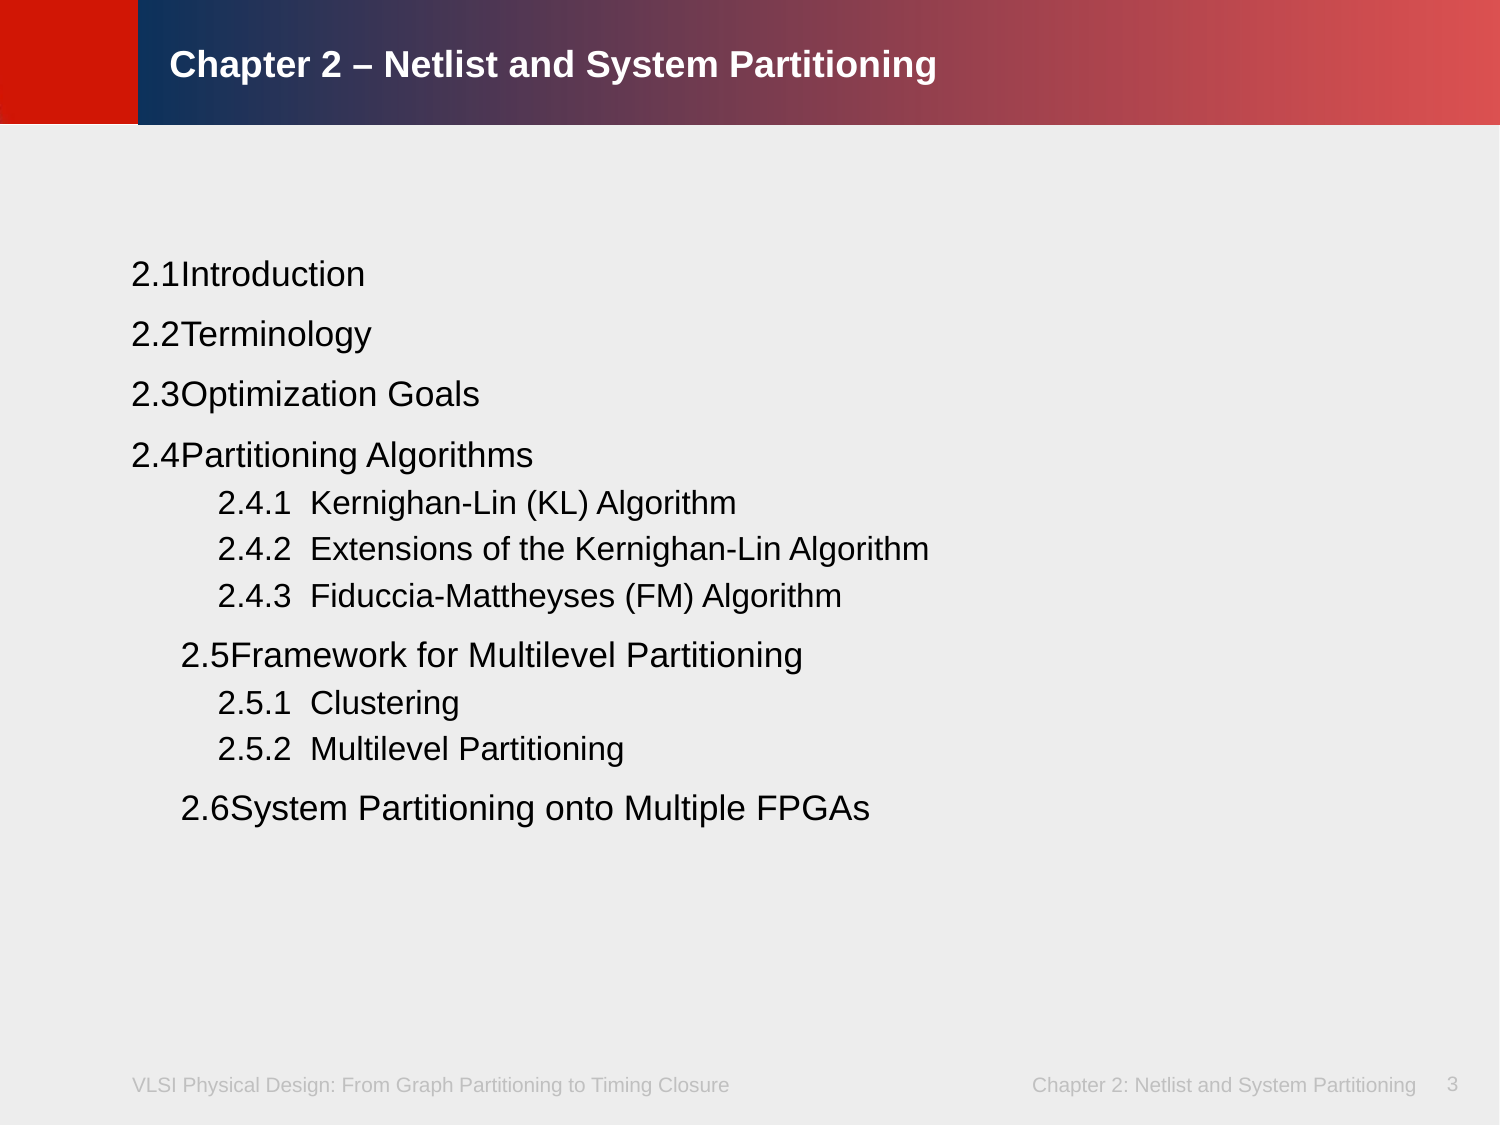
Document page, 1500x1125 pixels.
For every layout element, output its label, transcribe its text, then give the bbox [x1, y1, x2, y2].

picture [0, 0, 138, 124]
list 2.1 Introduction 2.2 Terminology 2.3 Optimization Goals 2.4 Partitioning Algorithms 2.4.1 Kernighan-Lin (KL) Algorithm 2.4.2 Extensions of the Kernighan-Lin Algorithm 2.4.3 Fiduccia-Mattheyses (FM) Algorithm 2.5 Framework for Multilevel Partitioning 2.5.1 Clustering 2.5.2 Multilevel Partitioning 2.6 System Partitioning onto Multiple FPGAs [99, 243, 1444, 965]
title Chapter 2 – Netlist and System Partitioning [138, 0, 1500, 125]
slide_number 3 [1297, 1061, 1475, 1109]
